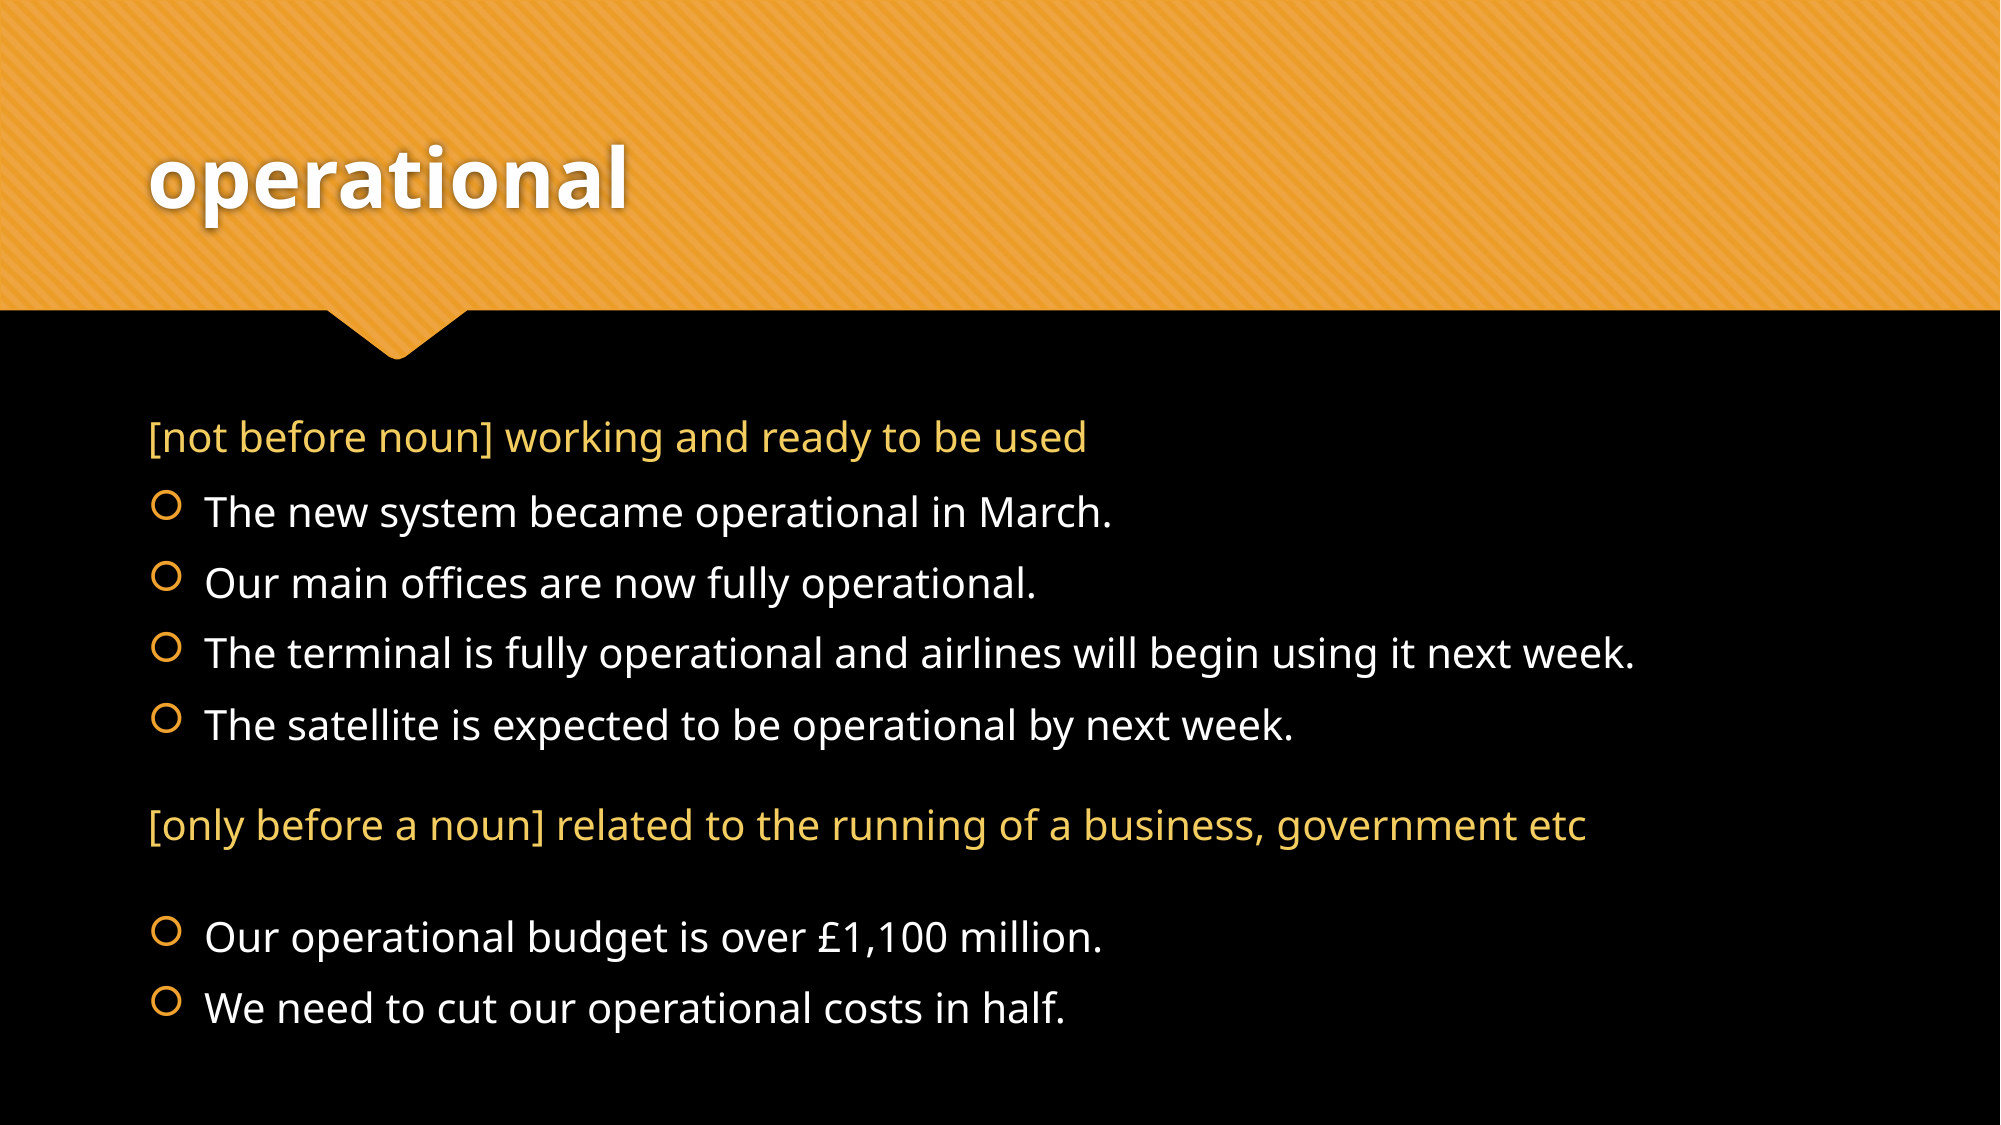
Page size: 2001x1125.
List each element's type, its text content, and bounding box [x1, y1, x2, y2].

text_box The new system became operational in March. Our main offices are now fully operational. The terminal is fully operational and airlines will begin using it next week. The satellite is expected to be operational by next week. Our operational budget is over £1,100 million. We need to cut our operational costs in half. [132, 474, 1868, 1043]
list [not before noun] working and ready to be used [132, 337, 1847, 471]
title operational [132, 73, 1868, 233]
text_box [only before a noun] related to the running of a business, government etc [132, 724, 1846, 923]
